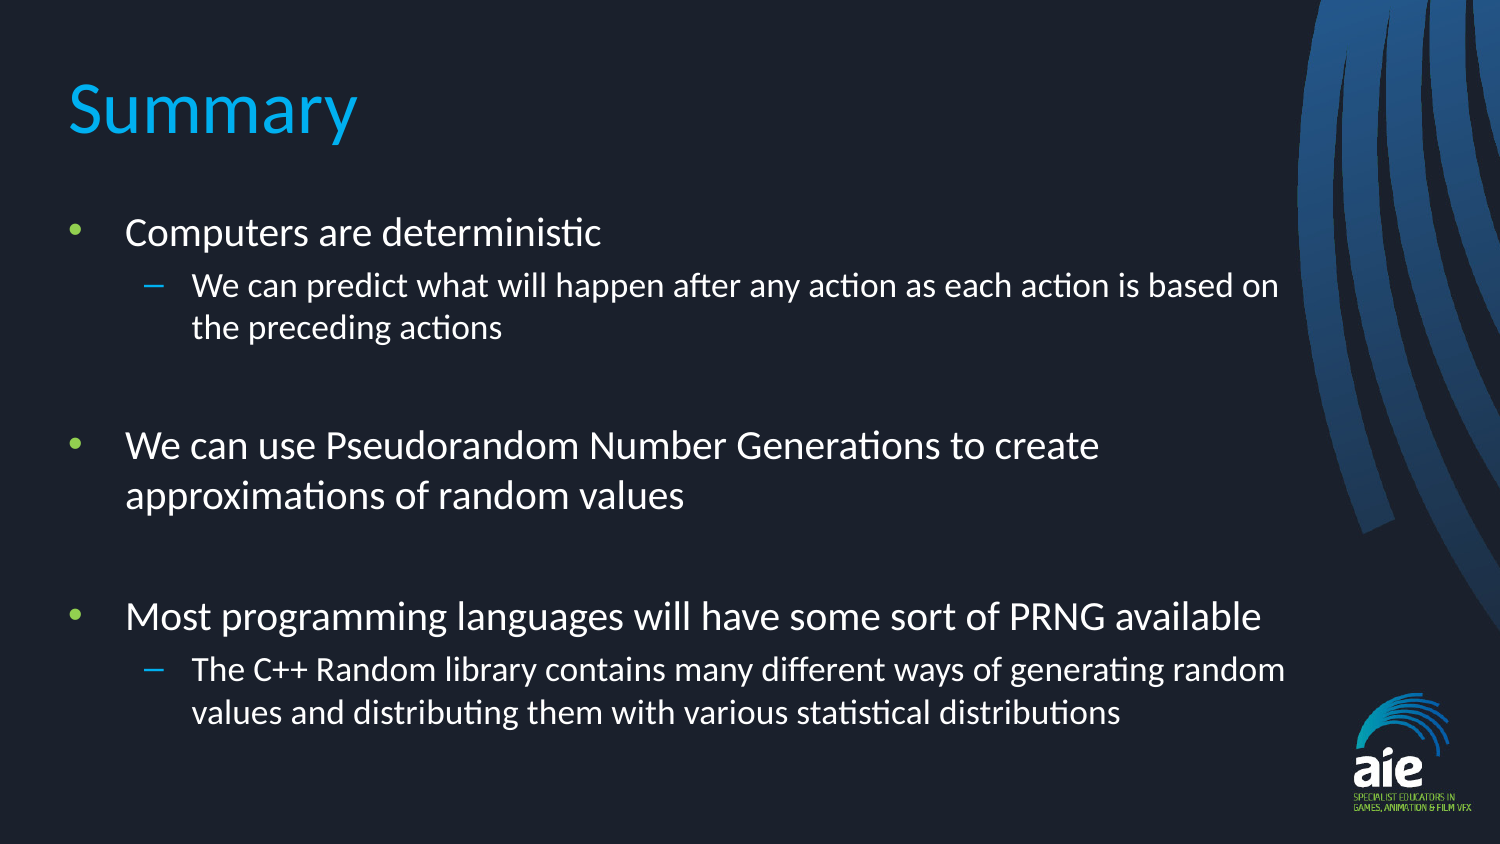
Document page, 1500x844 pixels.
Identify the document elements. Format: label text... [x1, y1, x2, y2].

title Summary [53, 33, 1425, 175]
picture [0, 0, 1500, 844]
list Computers are deterministic We can predict what will happen after any action as each action is based on the preceding actions We can use Pseudorandom Number Generations to create approximations of random values Most programming languages will have some sort of PRNG available The C++ Random library contains many different ways of generating random values and distributing them with various statistical distributions [53, 197, 1329, 753]
